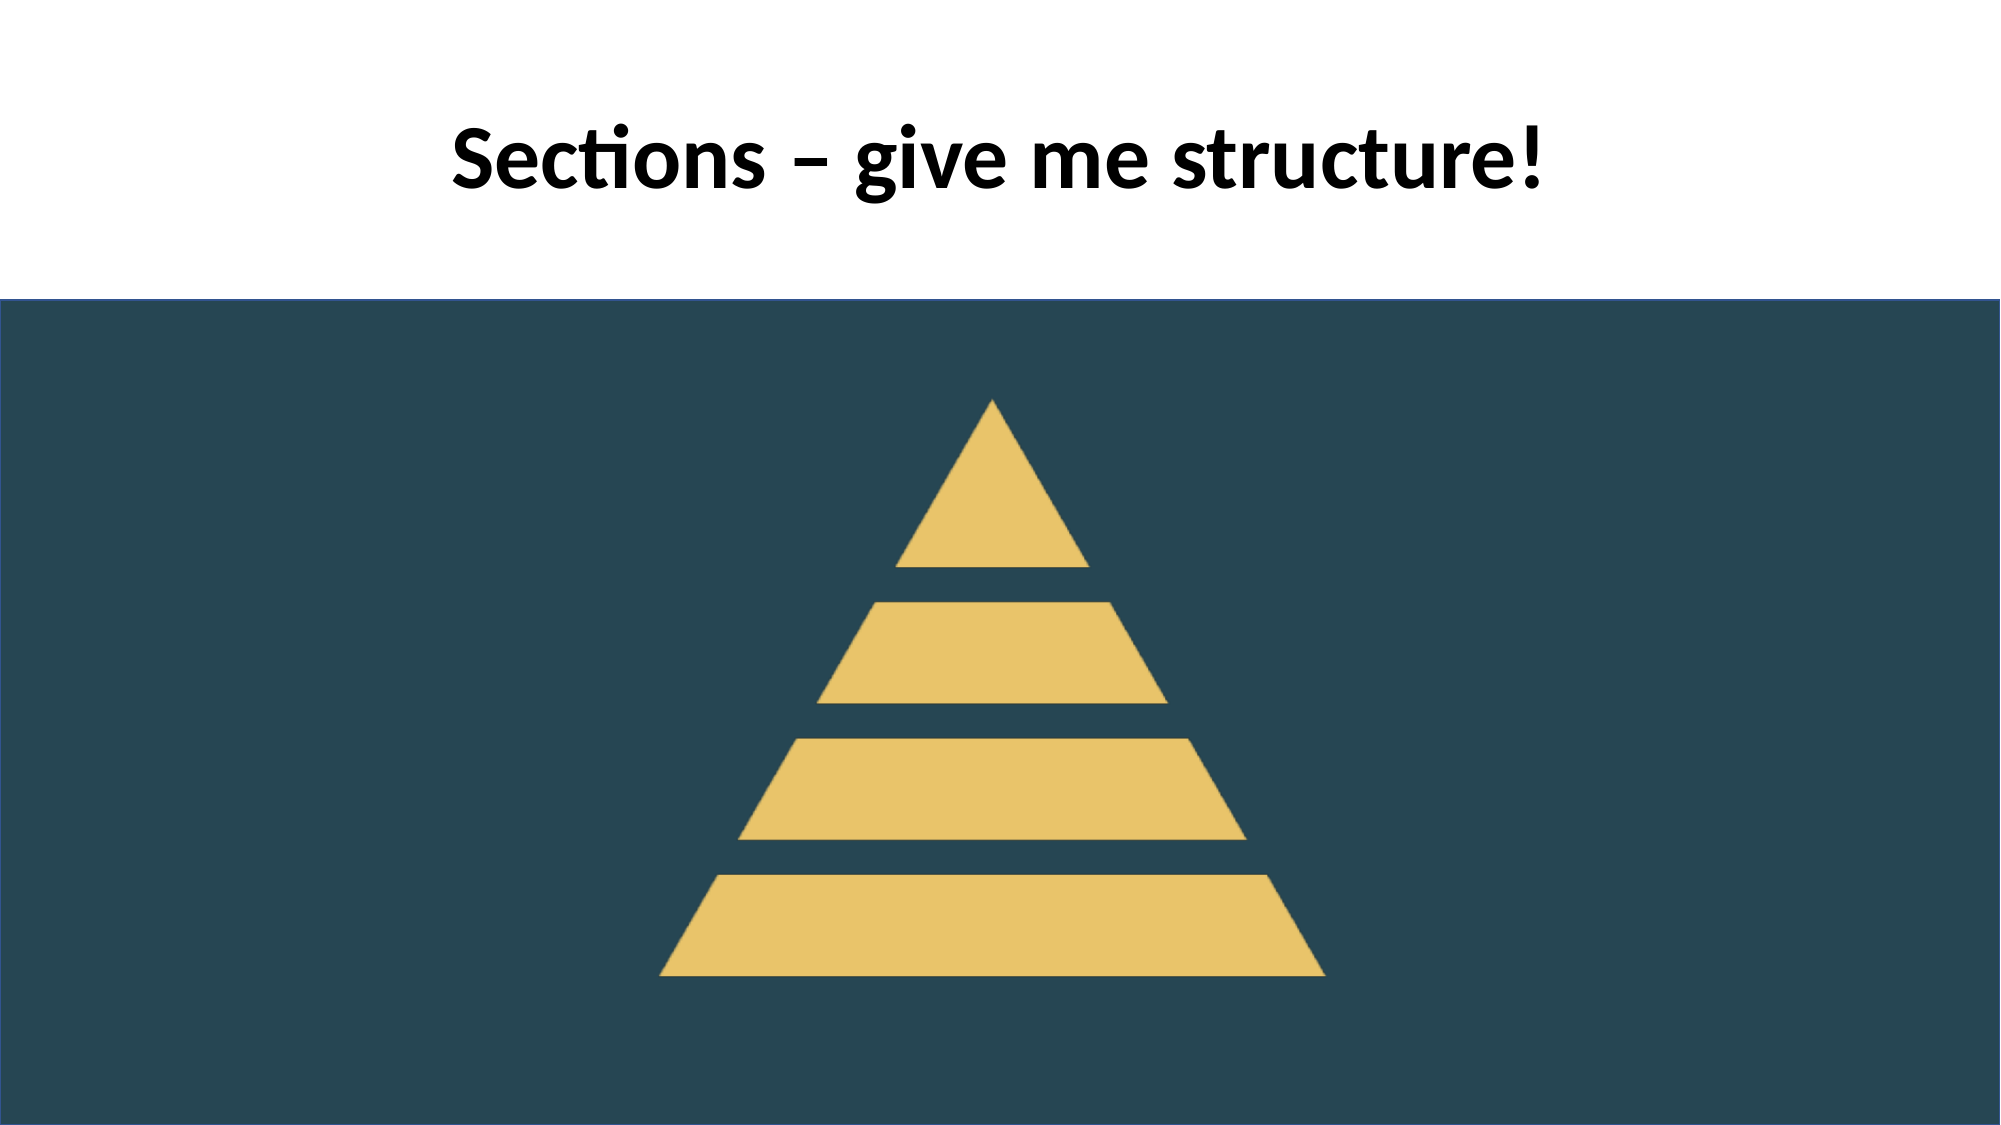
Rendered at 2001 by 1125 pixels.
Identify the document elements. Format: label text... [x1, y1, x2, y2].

picture [591, 287, 1409, 1105]
title Sections – give me structure! [137, 50, 1863, 268]
text_box [0, 299, 2000, 1125]
